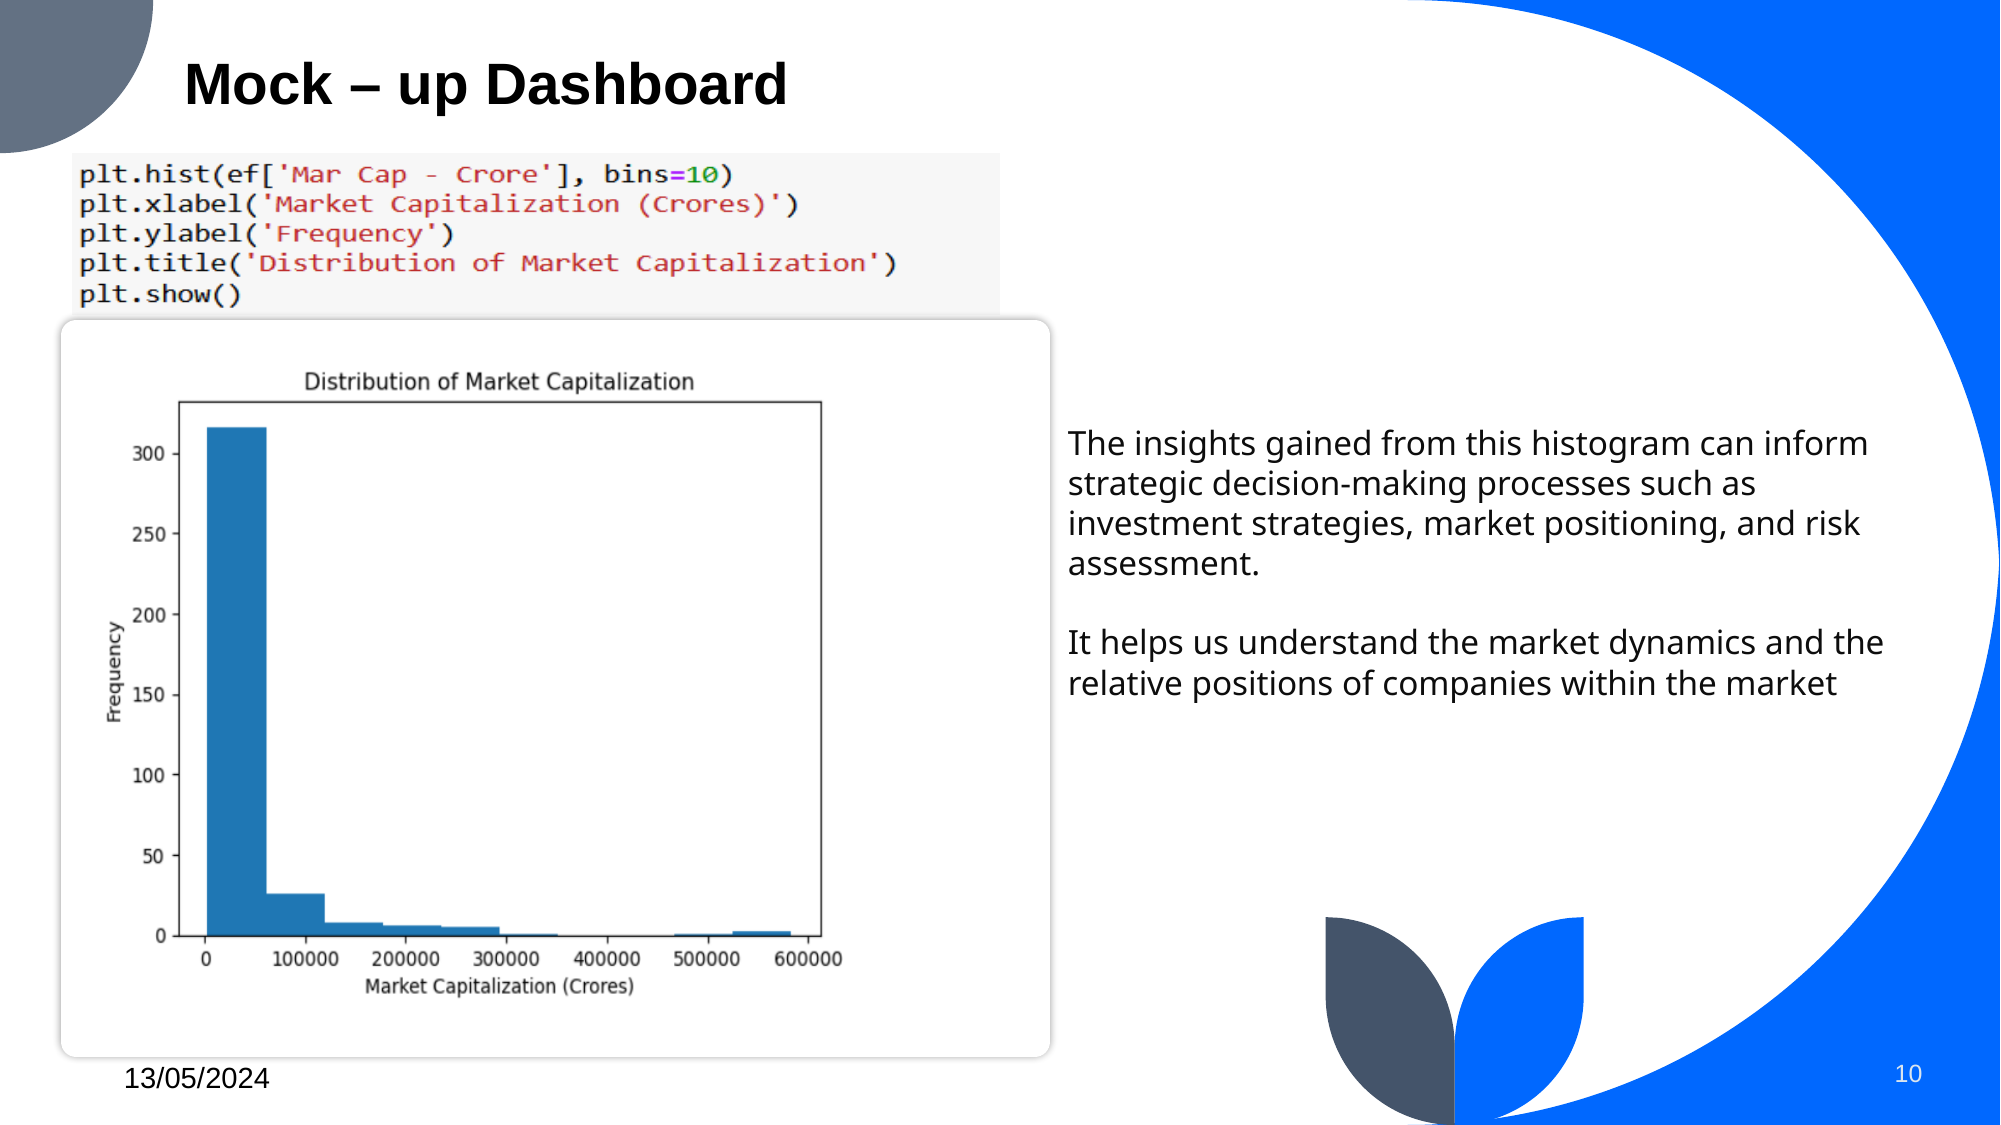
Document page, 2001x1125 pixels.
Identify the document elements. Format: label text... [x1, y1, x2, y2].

text_box The insights gained from this histogram can inform strategic decision-making processes such as investment strategies, market positioning, and risk assessment. It helps us understand the market dynamics and the relative positions of companies within the market [1053, 414, 1925, 709]
picture [72, 153, 1001, 315]
title Mock – up Dashboard [169, 22, 1774, 125]
text_box 13/05/2024 [109, 1052, 286, 1102]
slide_number 10 [1665, 1042, 1938, 1103]
picture [91, 350, 1020, 1027]
